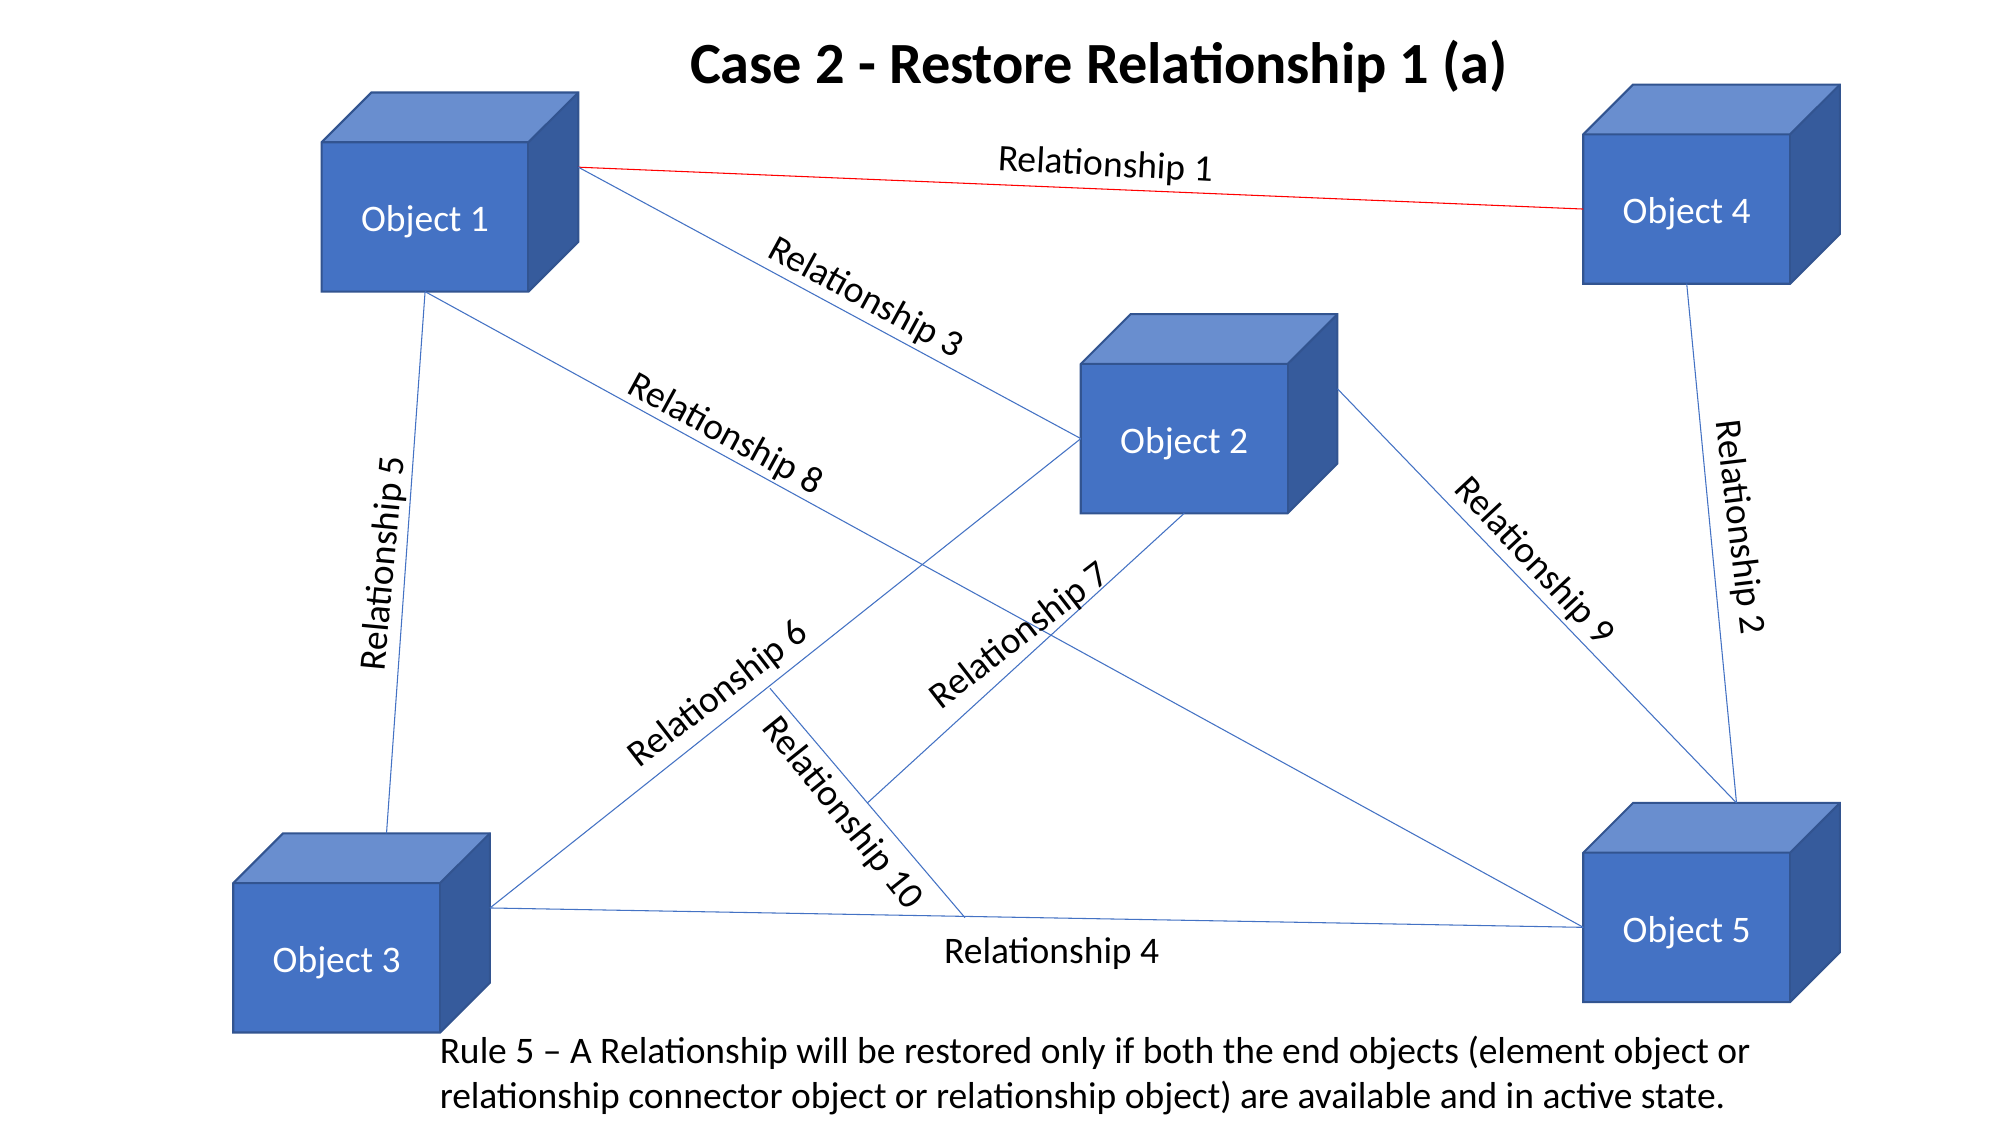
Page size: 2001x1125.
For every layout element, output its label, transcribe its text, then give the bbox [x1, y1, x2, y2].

text_box Rule 5 – A Relationship will be restored only if both the end objects (element object or relationship connector object or relationship object) are available and in active state. [425, 1033, 1802, 1124]
text_box Case 2 - Restore Relationship 1 (a) [663, 17, 1535, 84]
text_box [233, 84, 1840, 1033]
